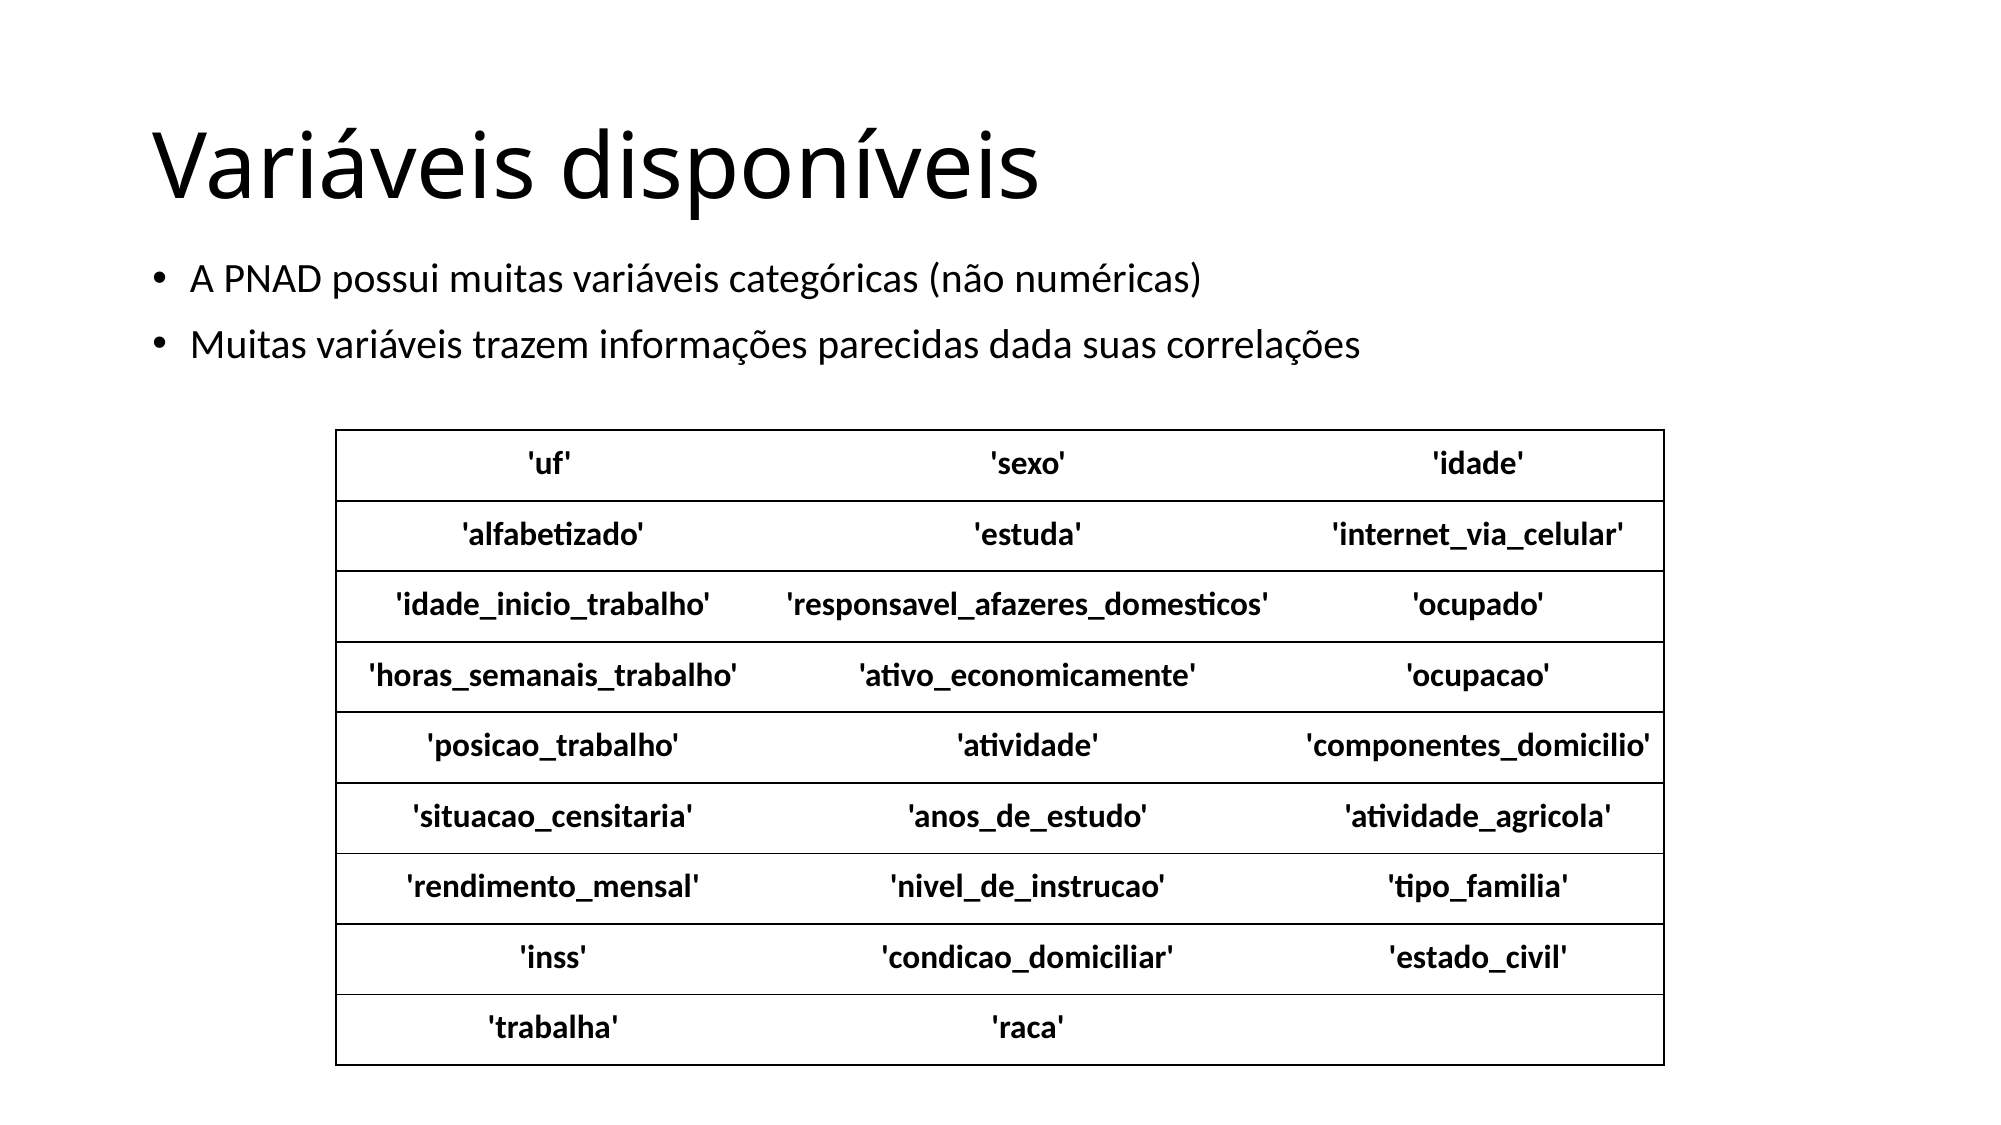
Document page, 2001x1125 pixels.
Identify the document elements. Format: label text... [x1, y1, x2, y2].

table_cell 'situacao_censitaria' [337, 784, 763, 853]
table_cell 'ocupado' [1285, 572, 1663, 641]
table_header 'sexo' [763, 431, 1285, 500]
table_cell 'estado_civil' [1285, 925, 1663, 994]
table_cell 'rendimento_mensal' [337, 854, 763, 923]
table_cell 'posicao_trabalho' [337, 713, 763, 782]
table_cell 'nivel_de_instrucao' [763, 854, 1285, 923]
list A PNAD possui muitas variáveis categóricas (não numéricas) Muitas variáveis trazem informações parecidas dada suas correlações [137, 249, 1863, 963]
table_cell [1285, 995, 1663, 1064]
table_cell 'inss' [337, 925, 763, 994]
table_cell 'ativo_economicamente' [763, 643, 1285, 711]
table_cell 'responsavel_afazeres_domesticos' [763, 572, 1285, 641]
table_cell 'internet_via_celular' [1285, 502, 1663, 570]
table_cell 'alfabetizado' [337, 502, 763, 570]
title Variáveis disponíveis [137, 59, 1863, 249]
table_cell 'componentes_domicilio' [1285, 713, 1663, 782]
table_header 'idade' [1285, 431, 1663, 500]
table_cell 'atividade' [763, 713, 1285, 782]
table_cell 'idade_inicio_trabalho' [337, 572, 763, 641]
table_cell 'raca' [763, 995, 1285, 1064]
table_cell 'atividade_agricola' [1285, 784, 1663, 853]
table_cell 'tipo_familia' [1285, 854, 1663, 923]
table_cell 'anos_de_estudo' [763, 784, 1285, 853]
table_cell 'ocupacao' [1285, 643, 1663, 711]
table_header 'uf' [337, 431, 763, 500]
table_cell 'trabalha' [337, 995, 763, 1064]
table_cell 'estuda' [763, 502, 1285, 570]
table_cell 'condicao_domiciliar' [763, 925, 1285, 994]
table_cell 'horas_semanais_trabalho' [337, 643, 763, 711]
